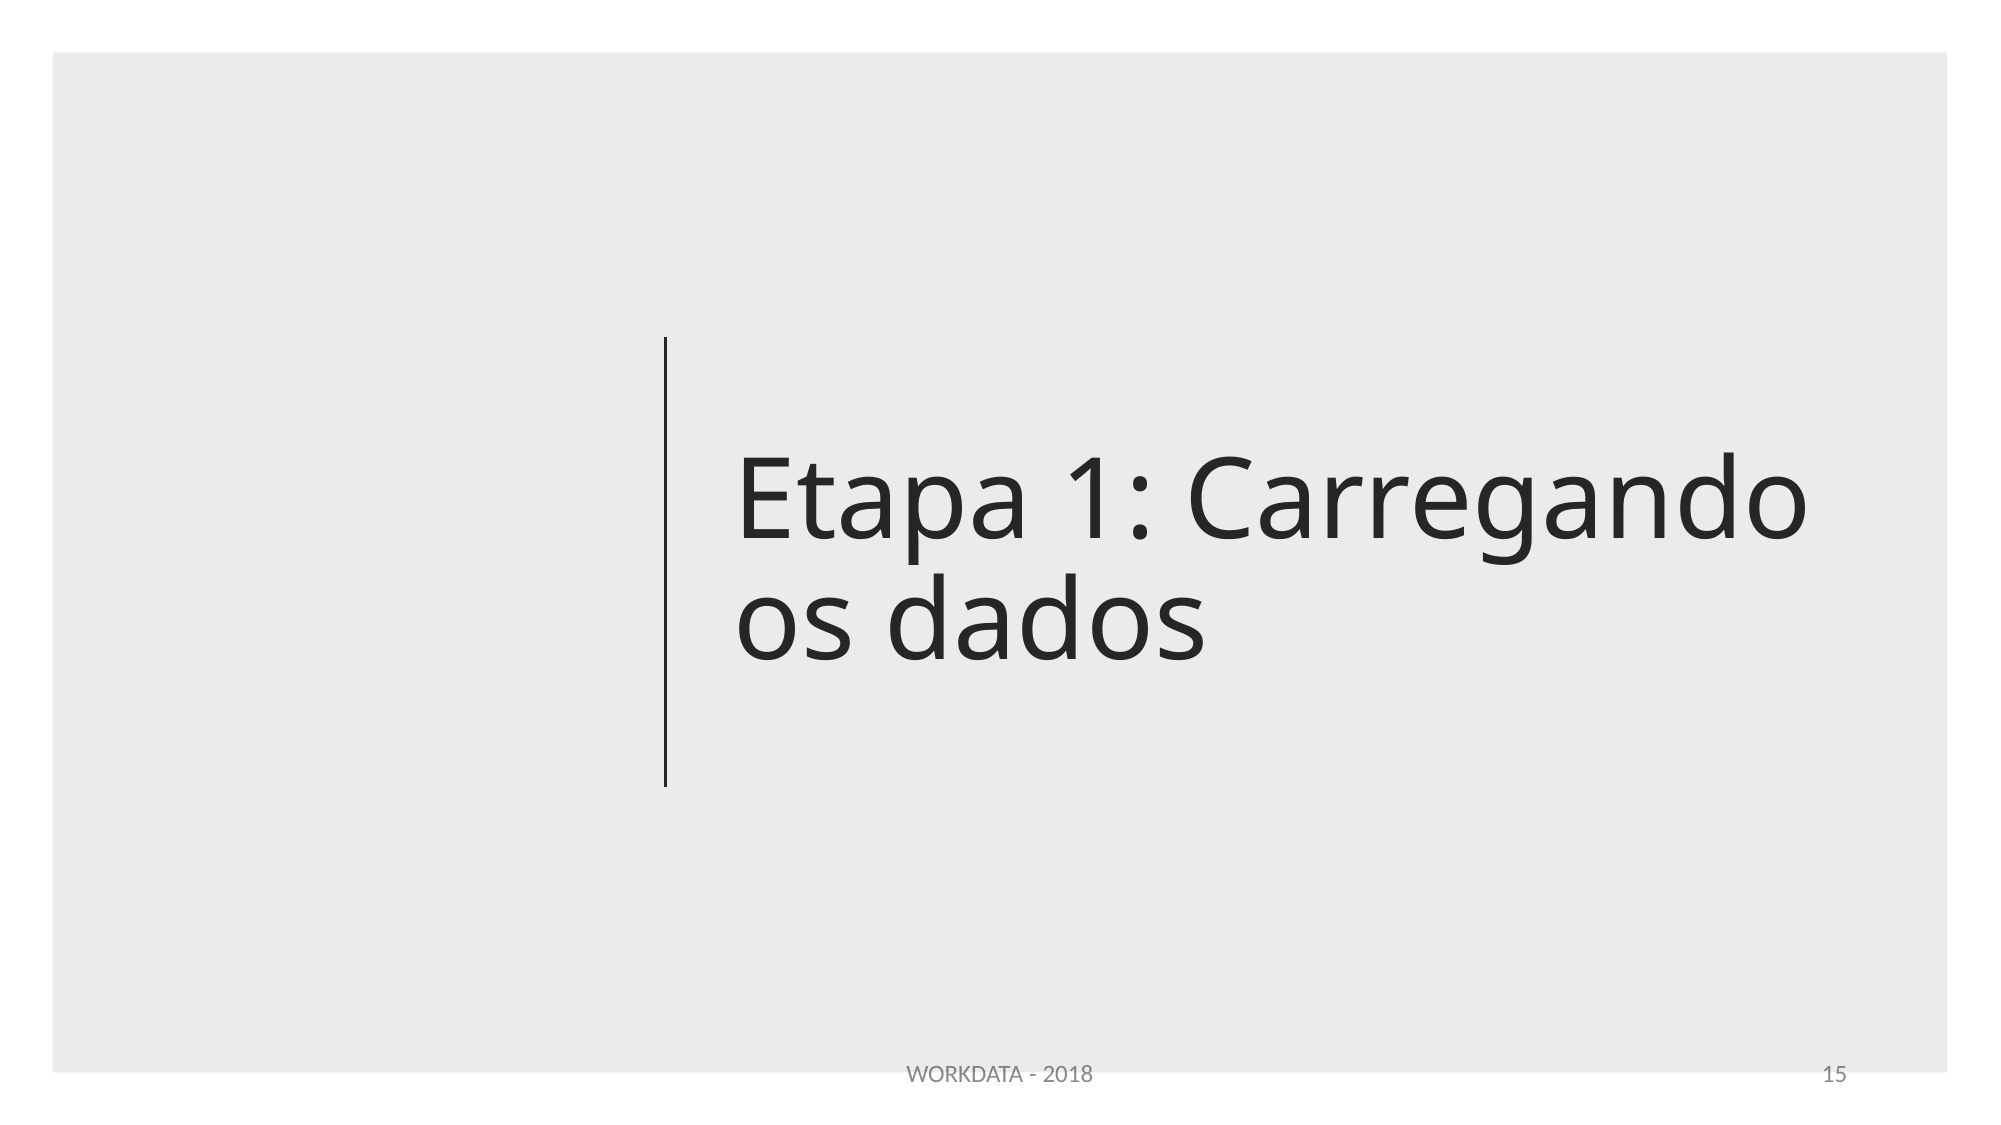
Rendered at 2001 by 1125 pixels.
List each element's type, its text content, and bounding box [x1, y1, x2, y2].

slide_number 15 [1412, 1042, 1863, 1103]
footer WORKDATA - 2018 [662, 1042, 1338, 1103]
text_box [52, 51, 1948, 1073]
title Etapa 1: Carregando os dados [718, 158, 1829, 967]
